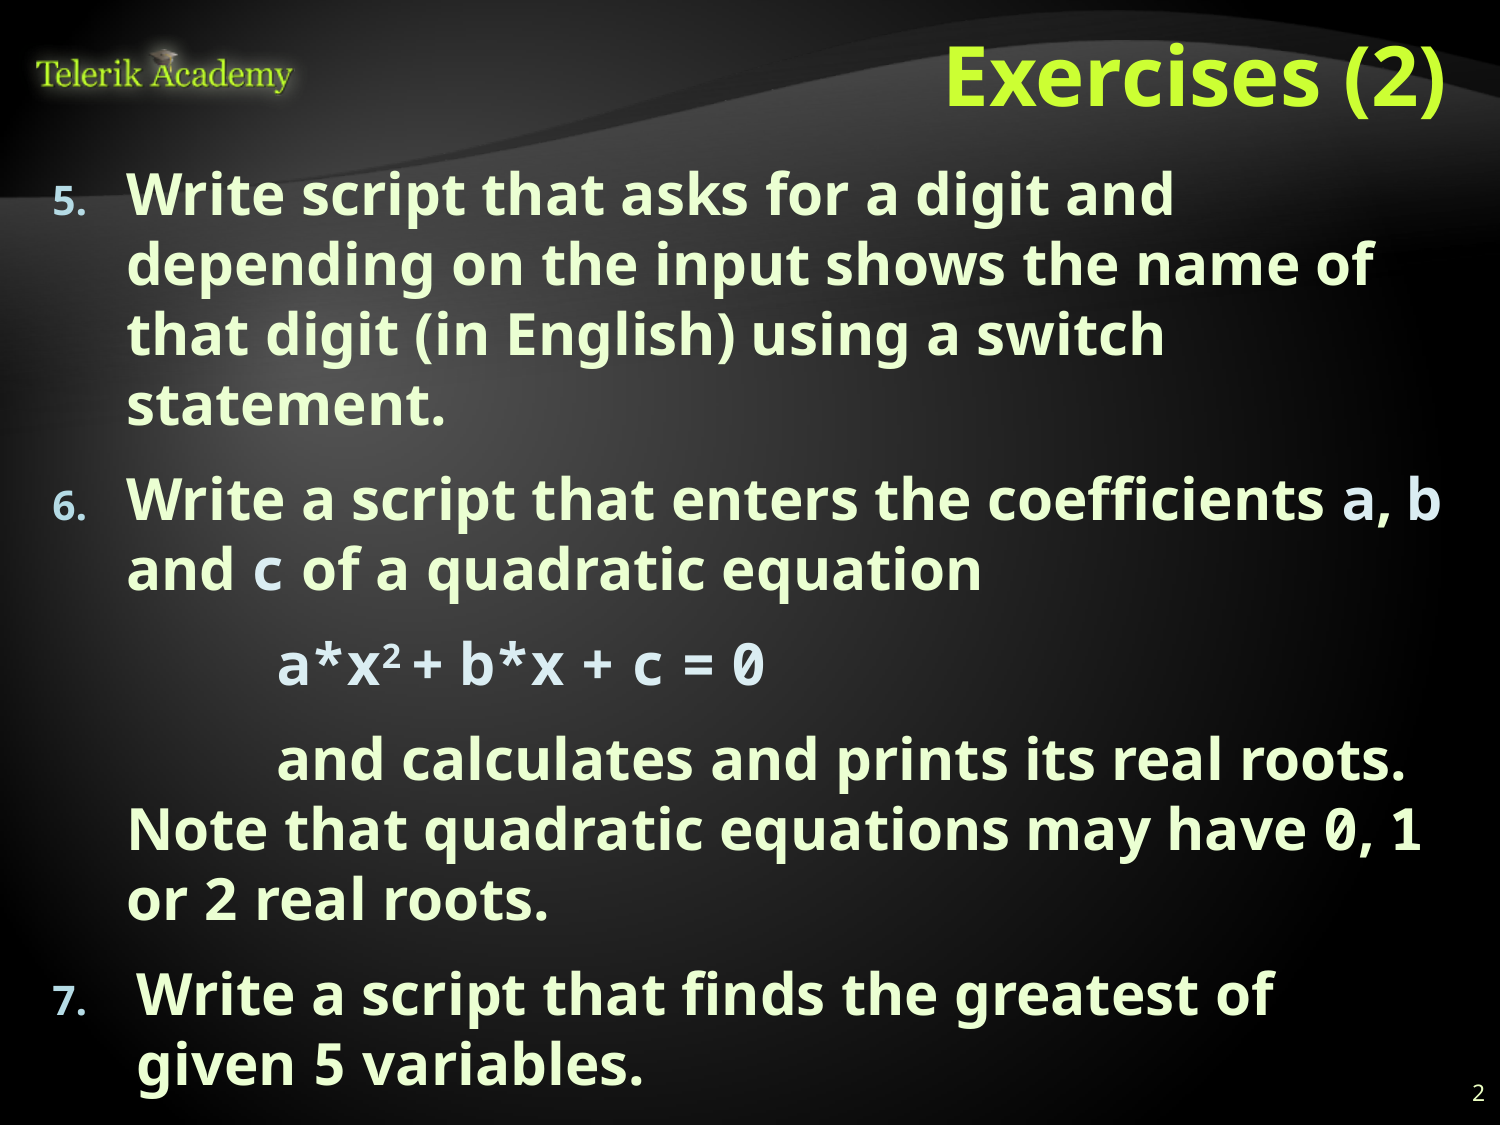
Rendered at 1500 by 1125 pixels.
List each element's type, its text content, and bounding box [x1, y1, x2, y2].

slide_number 2 [1425, 1074, 1500, 1113]
picture [24, 37, 300, 108]
picture [0, 0, 1500, 1125]
title Exercises (2) [300, 12, 1463, 149]
list Write script that asks for a digit and depending on the input shows the name of that digit (in English) using a switch statement. Write a script that enters the coefficients a, b and c of a quadratic equation a*x2 + b*x + c = 0 and calculates and prints its real roots. Note that quadratic equations may have 0, 1 or 2 real roots. Write a script that finds the greatest of given 5 variables. [37, 149, 1463, 1100]
